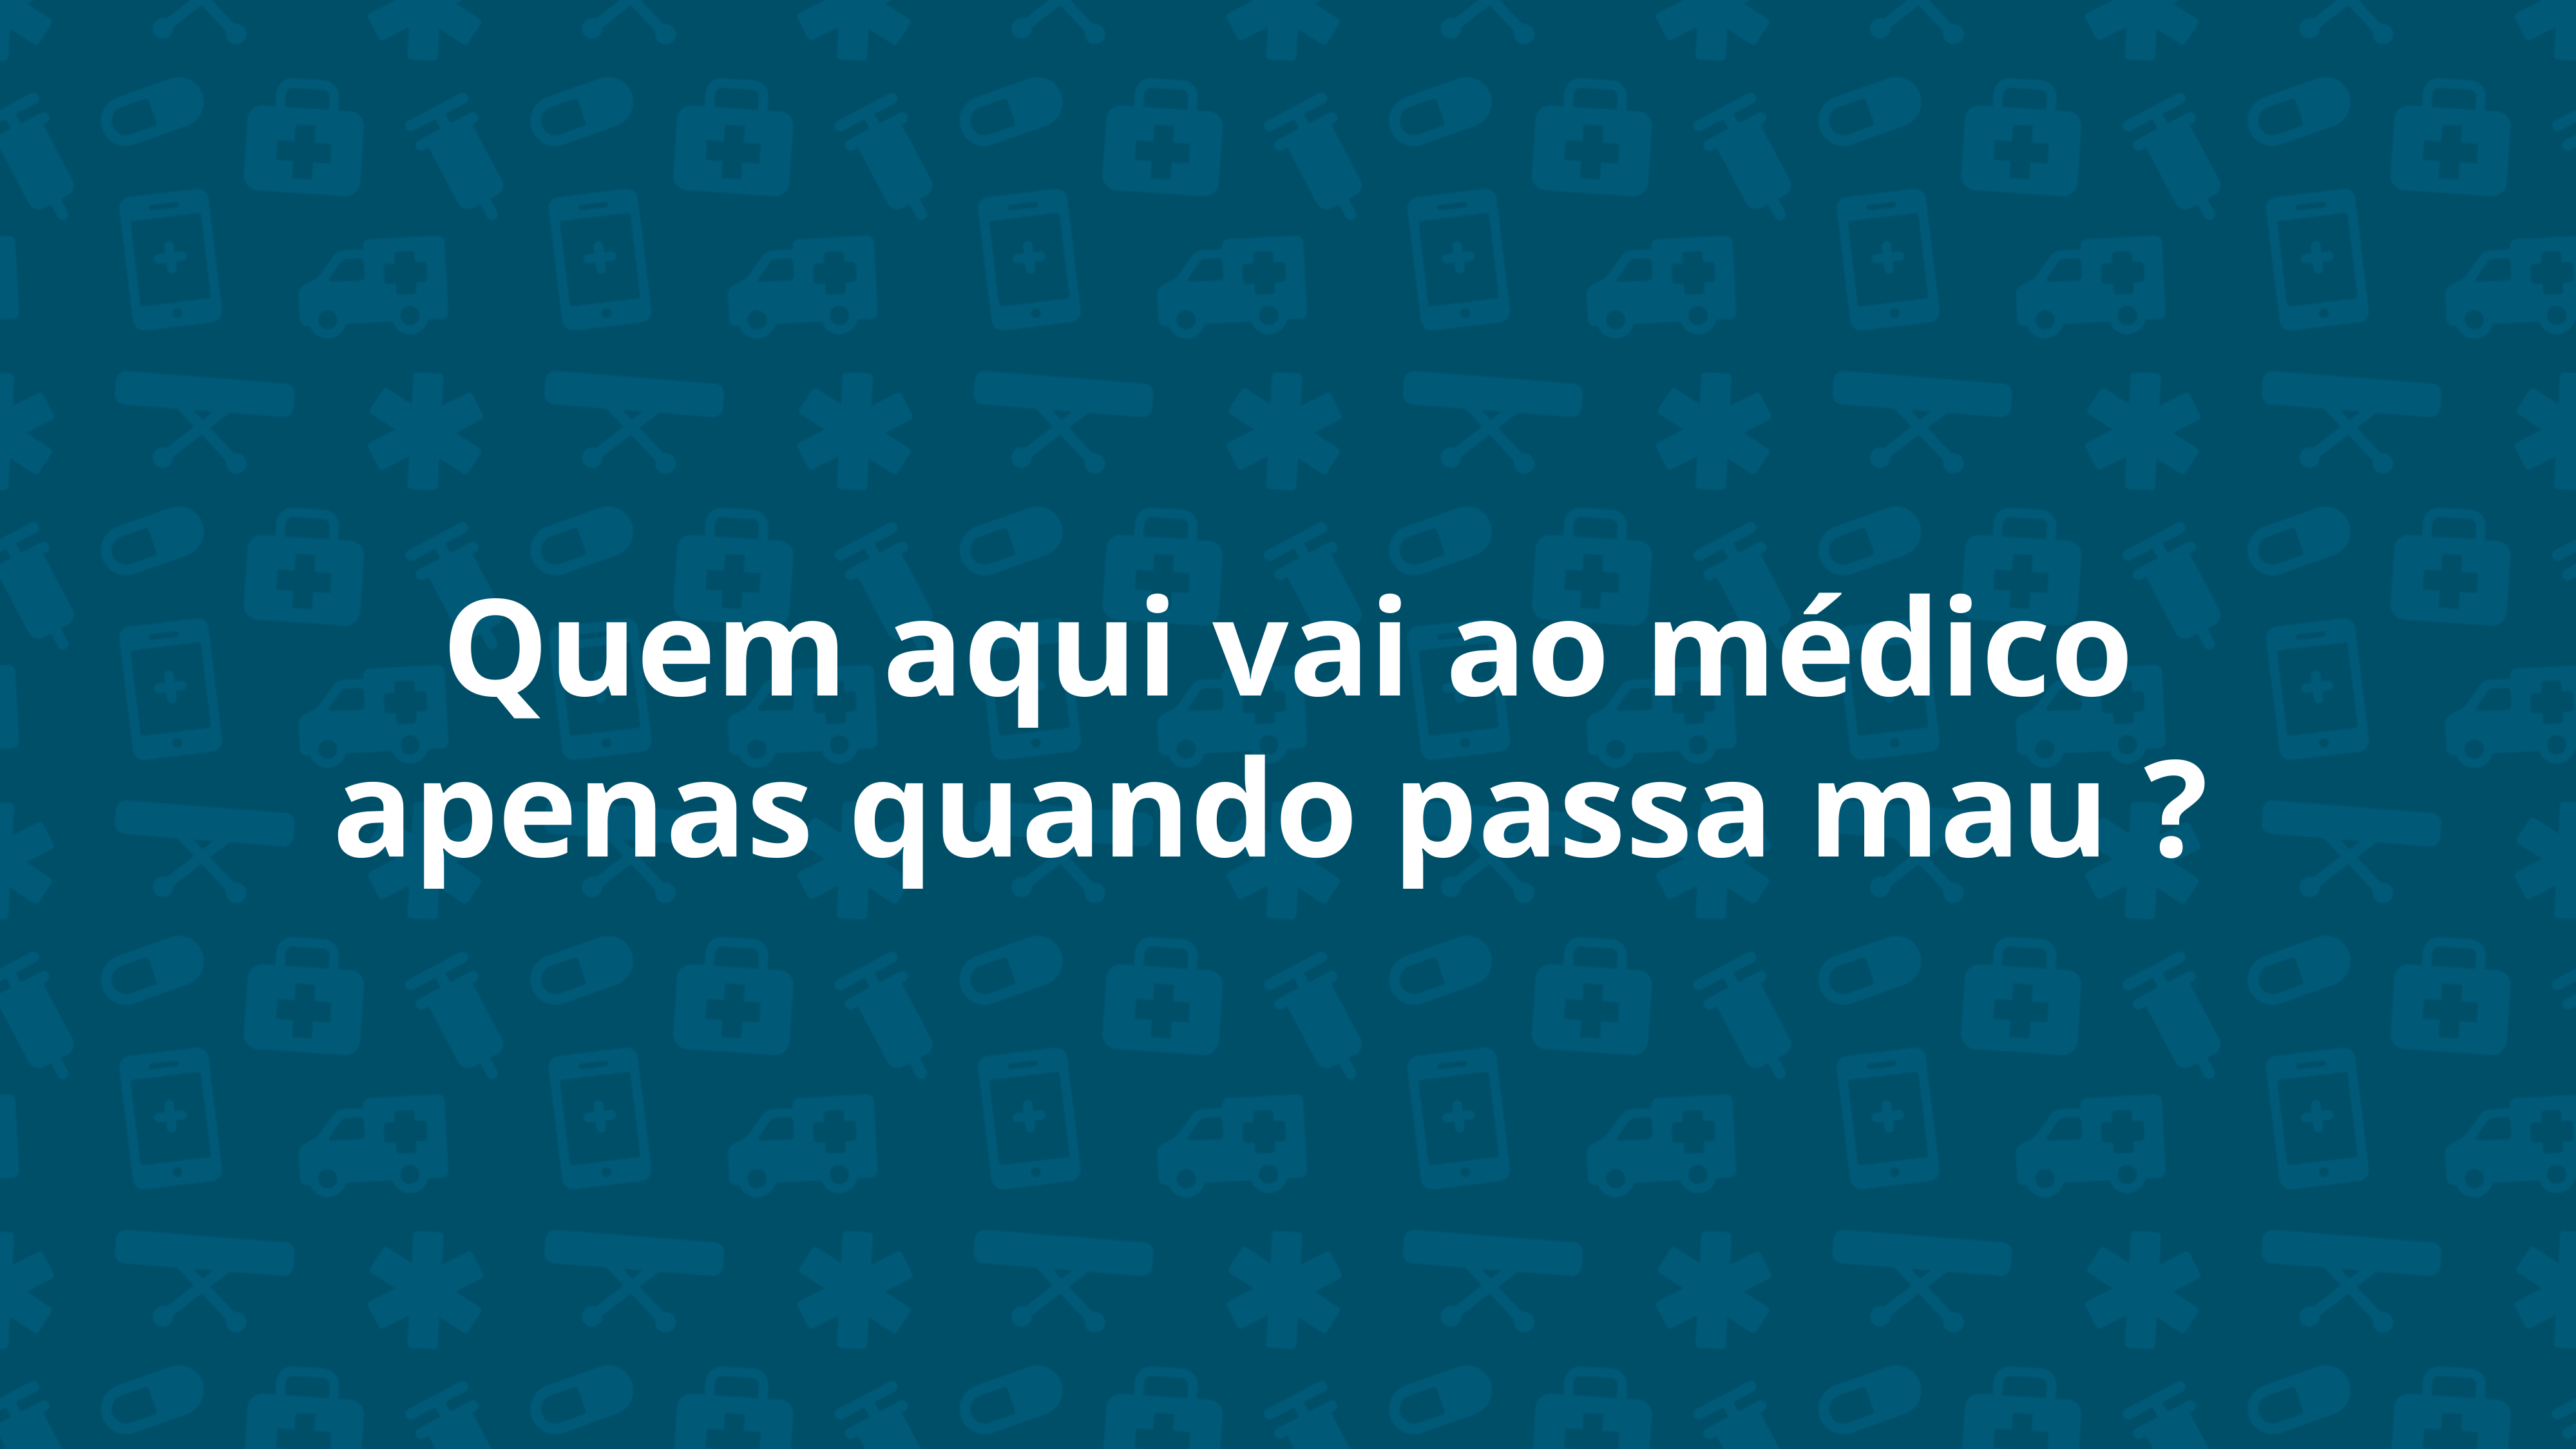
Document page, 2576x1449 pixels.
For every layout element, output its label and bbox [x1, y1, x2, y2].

picture [1804, 593, 1841, 614]
picture [425, 782, 492, 888]
picture [1197, 755, 1264, 858]
picture [943, 784, 1010, 857]
picture [559, 623, 626, 696]
picture [1782, 621, 1849, 697]
picture [1213, 623, 1288, 695]
picture [2031, 784, 2098, 857]
picture [1655, 621, 1766, 695]
picture [970, 621, 1038, 727]
picture [1404, 782, 1471, 888]
picture [2057, 621, 2127, 696]
picture [1295, 621, 1360, 697]
picture [450, 599, 540, 718]
picture [1951, 594, 1971, 612]
picture [1862, 594, 1929, 697]
picture [1059, 623, 1126, 696]
picture [1988, 621, 2046, 697]
picture [1113, 782, 1180, 856]
picture [1027, 782, 1092, 858]
picture [1565, 782, 1620, 858]
picture [643, 621, 710, 697]
picture [338, 782, 403, 858]
picture [2145, 760, 2204, 824]
picture [1533, 621, 1603, 697]
picture [727, 621, 837, 695]
picture [1945, 782, 2010, 858]
picture [1380, 623, 1400, 695]
picture [1451, 621, 1516, 697]
picture [1951, 623, 1970, 695]
picture [753, 782, 808, 858]
picture [504, 782, 571, 858]
picture [888, 621, 953, 697]
picture [588, 782, 655, 856]
picture [1819, 782, 1929, 856]
picture [1380, 594, 1400, 612]
picture [1281, 782, 1351, 857]
picture [855, 782, 922, 888]
picture [671, 782, 736, 858]
picture [1632, 782, 1687, 858]
picture [1698, 782, 1763, 858]
picture [1148, 623, 1167, 695]
picture [1147, 594, 1168, 612]
picture [2160, 837, 2182, 858]
picture [1484, 782, 1549, 858]
